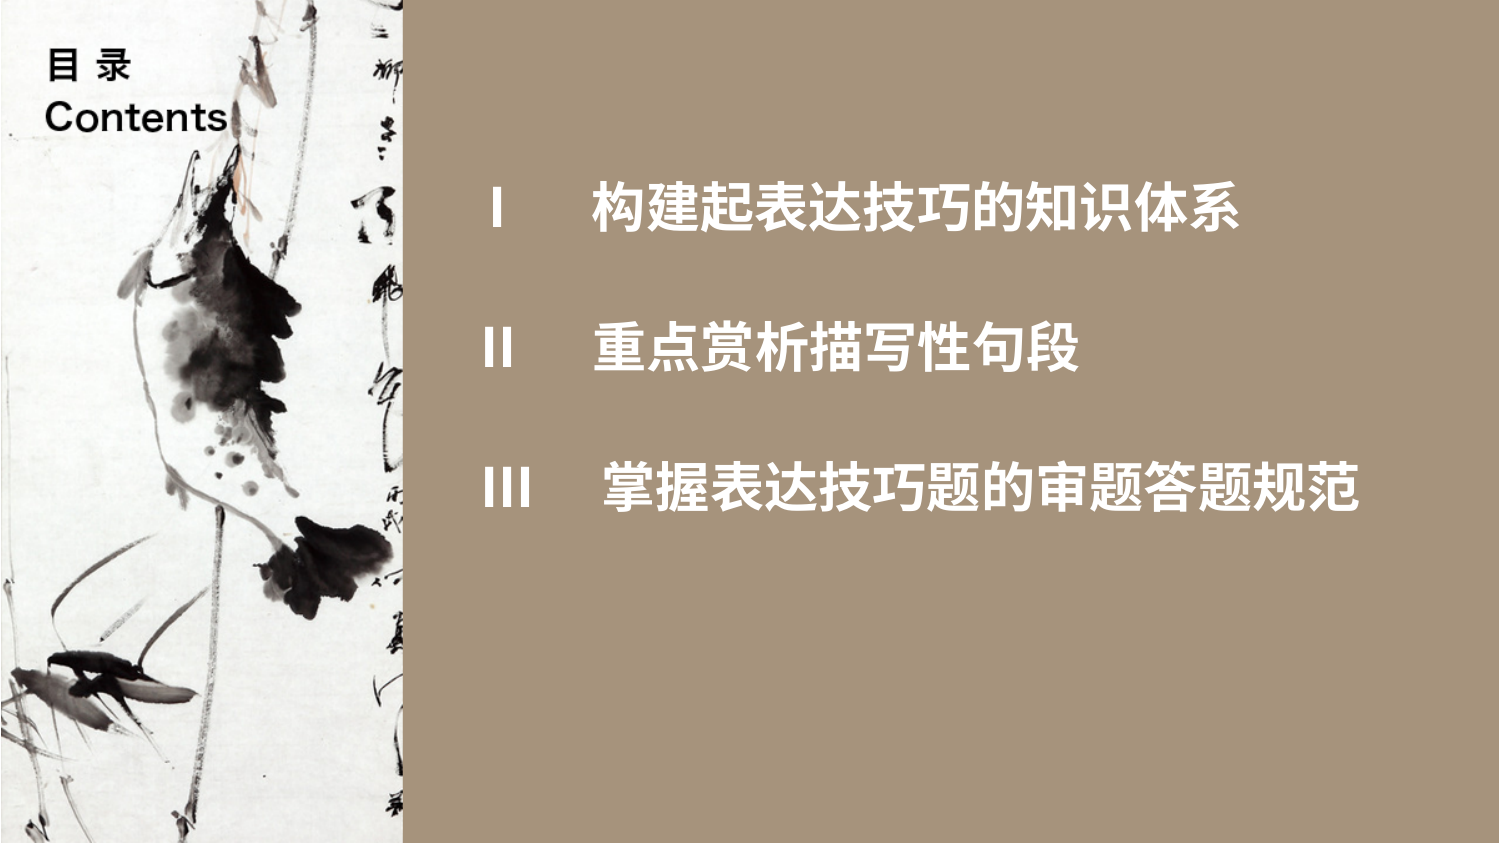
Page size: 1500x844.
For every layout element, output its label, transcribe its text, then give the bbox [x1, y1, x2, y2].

text_box Ⅲ 掌握表达技巧题的审题答题规范 [465, 445, 1376, 526]
text_box Ⅱ 重点赏析描写性句段 [456, 306, 1096, 386]
picture [1, 0, 1499, 843]
text_box Ⅰ 构建起表达技巧的知识体系 [455, 166, 1258, 247]
